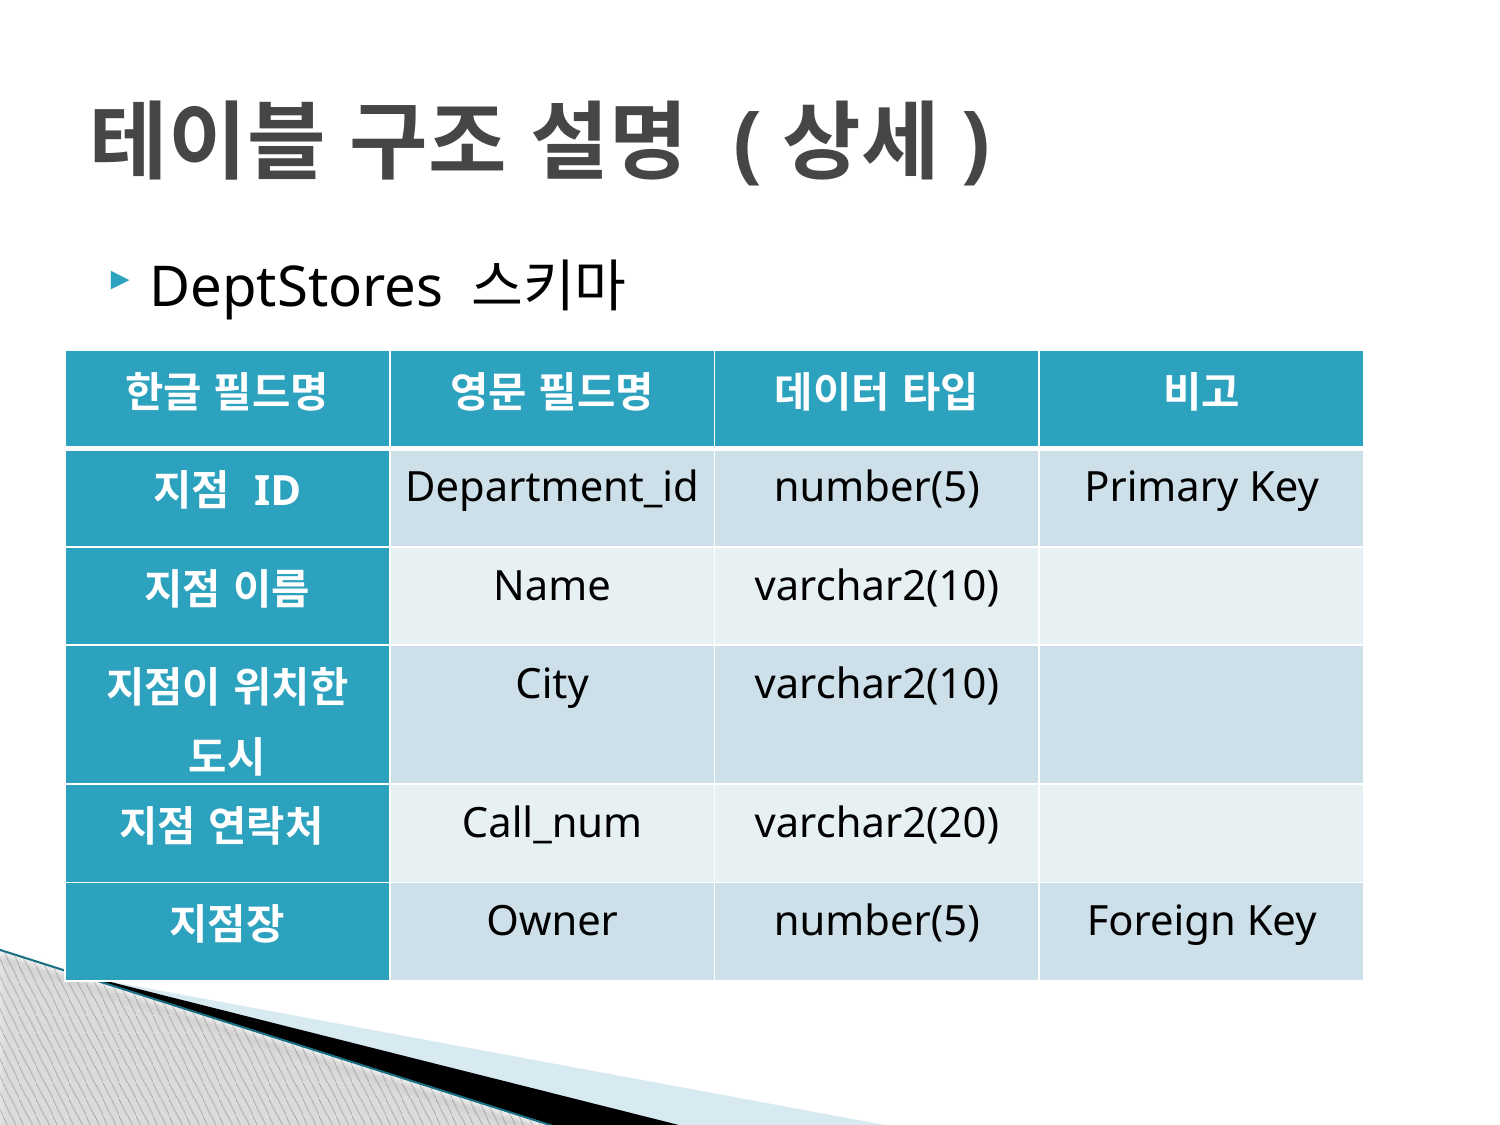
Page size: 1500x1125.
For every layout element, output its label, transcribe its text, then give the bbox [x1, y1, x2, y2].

table_cell [1040, 548, 1363, 644]
title 테이블 구조 설명 (상세) [75, 45, 1425, 233]
table_cell number(5) [715, 451, 1038, 546]
table_cell Foreign Key [1040, 883, 1363, 980]
table_header 한글 필드명 [66, 351, 389, 446]
table_cell 지점장 [66, 883, 389, 980]
table_cell Primary Key [1040, 451, 1363, 546]
table_cell [1040, 646, 1363, 783]
list DeptStores 스키마 [75, 243, 1425, 986]
table_cell Name [391, 548, 714, 644]
table_cell 지점 이름 [66, 548, 389, 644]
table_cell Department_id [391, 451, 714, 546]
table_cell varchar2(10) [715, 548, 1038, 644]
table_cell Call_num [391, 785, 714, 882]
table_cell number(5) [715, 883, 1038, 980]
table_cell 지점이 위치한 도시 [66, 646, 389, 783]
table_header 비고 [1040, 351, 1363, 446]
table_cell City [391, 646, 714, 783]
table_cell [1040, 785, 1363, 882]
table_header 영문 필드명 [391, 351, 714, 446]
table_header 데이터 타입 [715, 351, 1038, 446]
table_cell Owner [391, 883, 714, 980]
table_cell 지점 ID [66, 451, 389, 546]
table_cell varchar2(20) [715, 785, 1038, 882]
table_cell 지점 연락처 [66, 785, 389, 882]
table_cell varchar2(10) [715, 646, 1038, 783]
